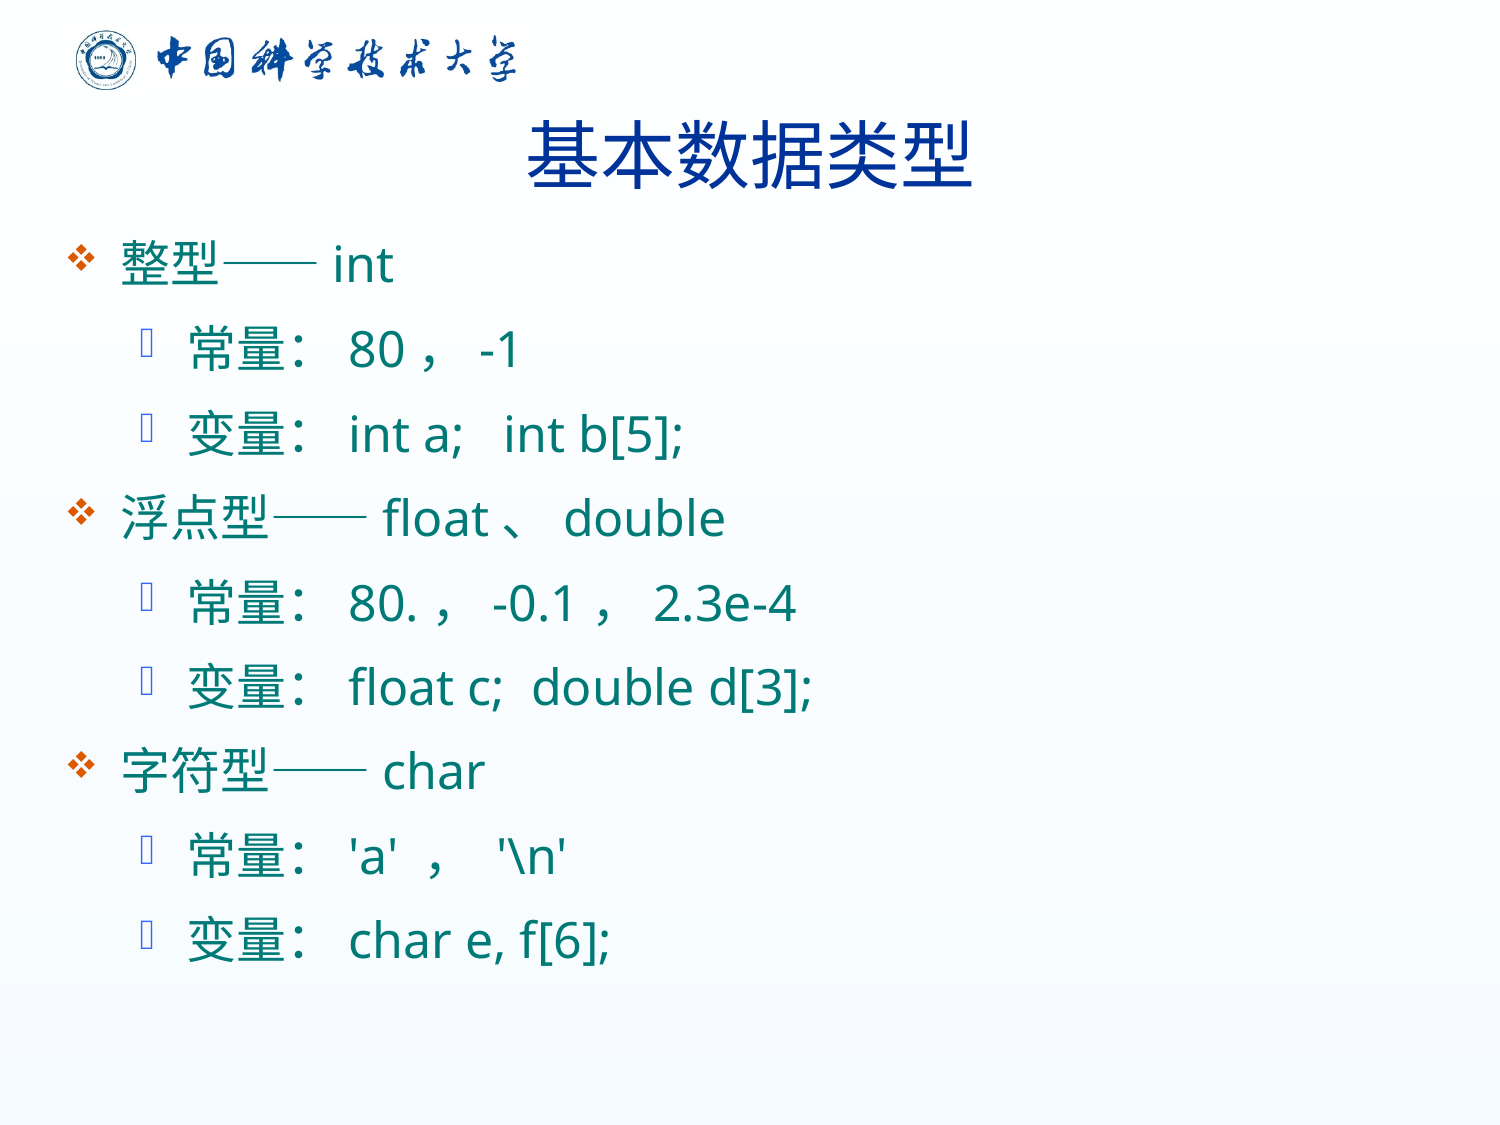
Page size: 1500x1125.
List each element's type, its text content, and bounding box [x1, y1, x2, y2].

picture [74, 27, 136, 90]
title 基本数据类型 [49, 99, 1451, 209]
picture [147, 26, 524, 84]
list 整型——int 常量：80，-1 变量：int a; int b[5]; 浮点型——float、double 常量：80.，-0.1，2.3e-4 变量：float c; double d[3]; 字符型——char 常量：'a' ， '\n' 变量：char e, f[6]; [49, 213, 1451, 959]
